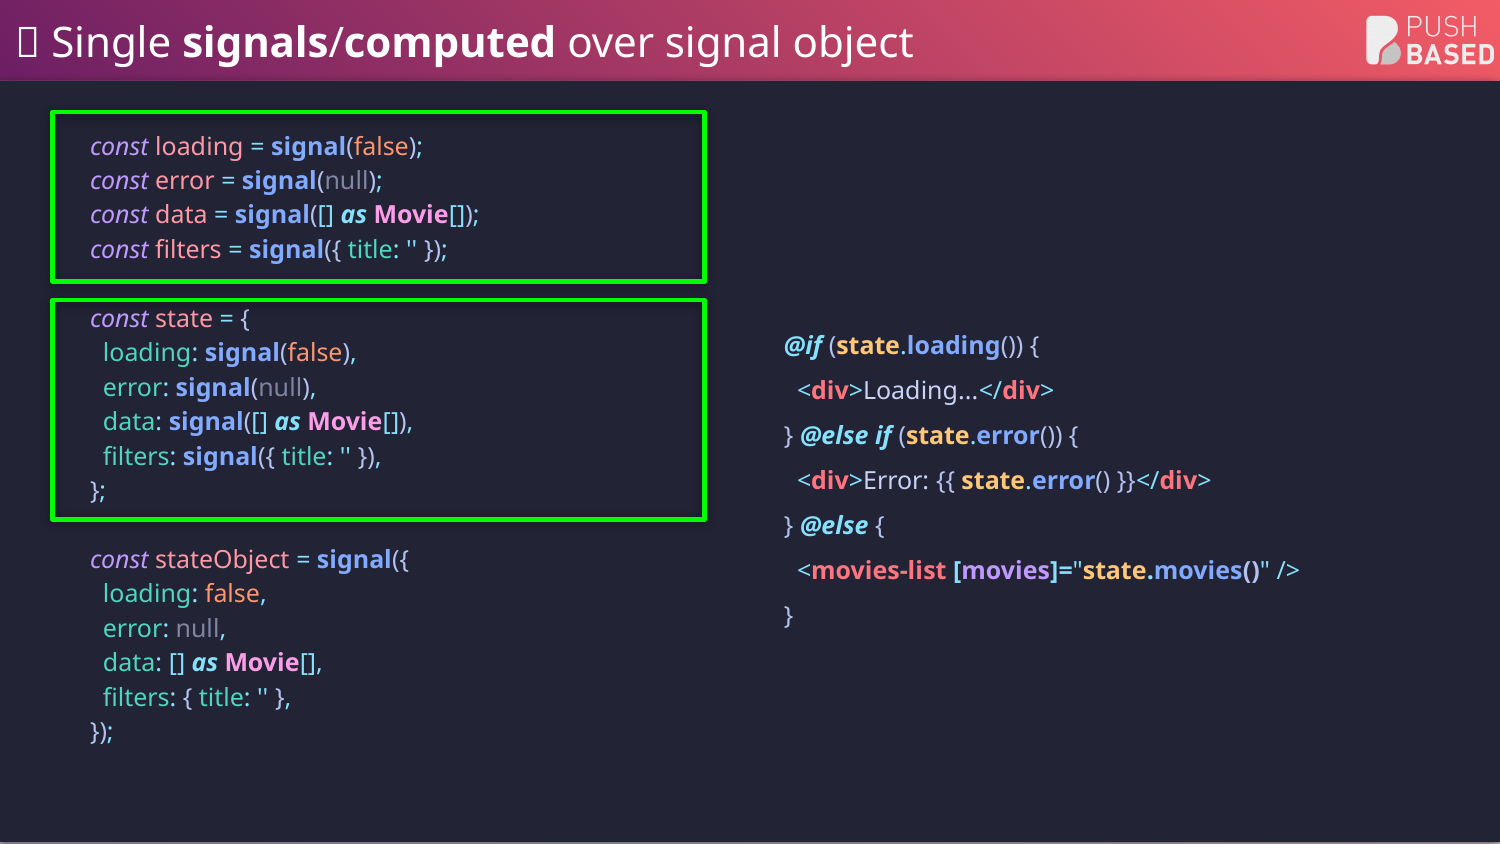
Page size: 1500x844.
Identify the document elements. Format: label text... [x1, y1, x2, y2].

title 🚦 Single signals/computed over signal object [0, 0, 1359, 77]
picture [1359, 0, 1500, 80]
text_box const loading = signal(false); const error = signal(null); const data = signal([] as Movie[]); const filters = signal({ title: '' }); const state = { loading: signal(false), error: signal(null), data: signal([] as Movie[]), filters: signal({ title: '' }), }; const stateObject = signal({ loading: false, error: null, data: [] as Movie[], filters: { title: '' }, }); [0, 80, 1500, 843]
text_box [52, 300, 705, 520]
text_box [52, 112, 705, 282]
text_box @if (state.loading()) { <div>Loading...</div> } @else if (state.error()) { <div>Error: {{ state.error() }}</div> } @else { <movies-list [movies]="state.movies()" /> } [769, 299, 1454, 689]
